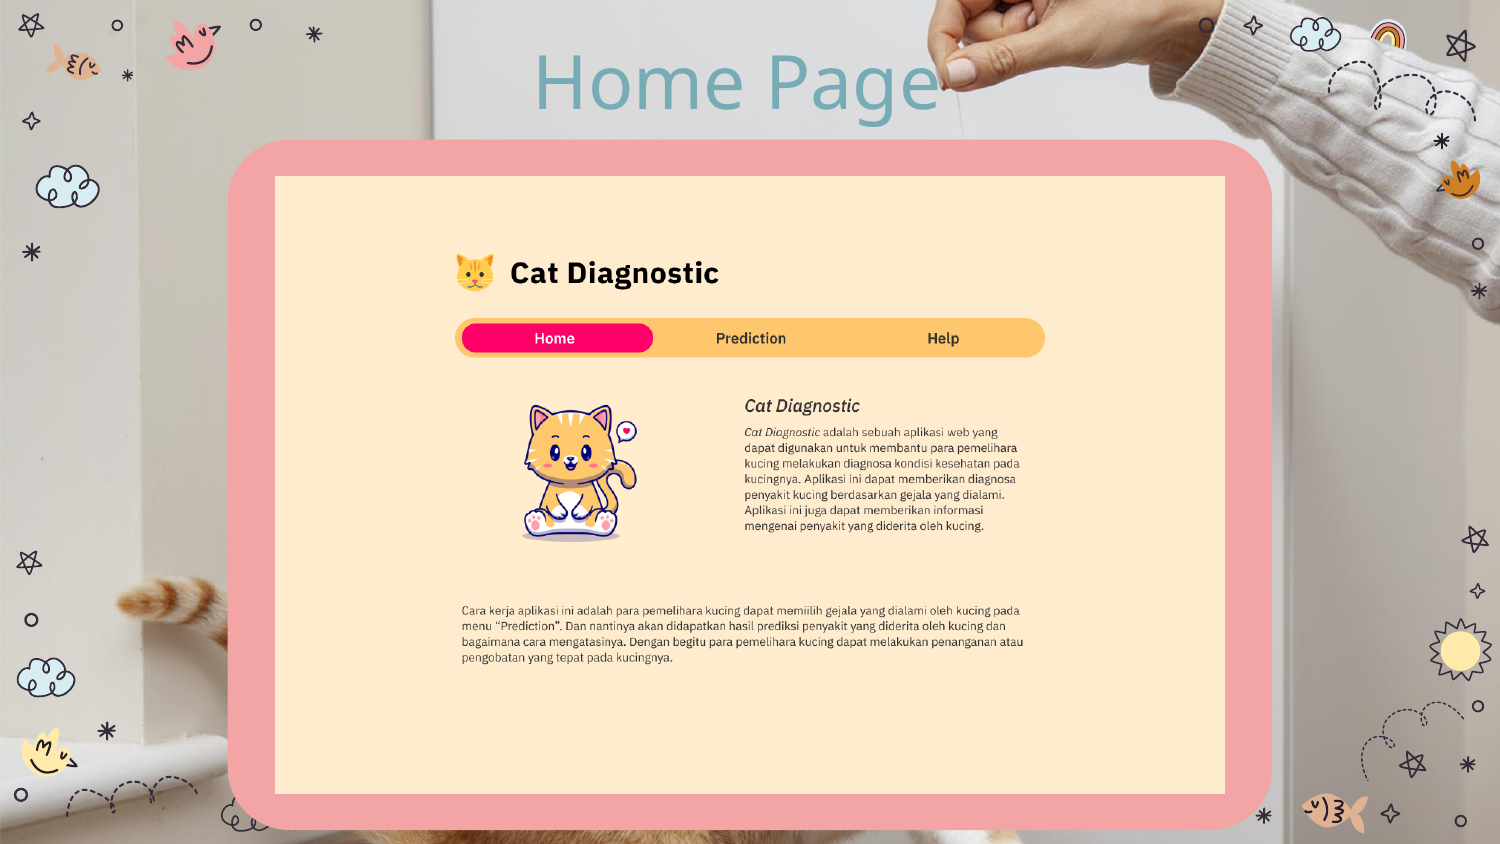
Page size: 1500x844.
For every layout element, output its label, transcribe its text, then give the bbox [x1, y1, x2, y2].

picture [0, 0, 1500, 844]
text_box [227, 139, 1273, 831]
title Home Page [517, 19, 983, 129]
